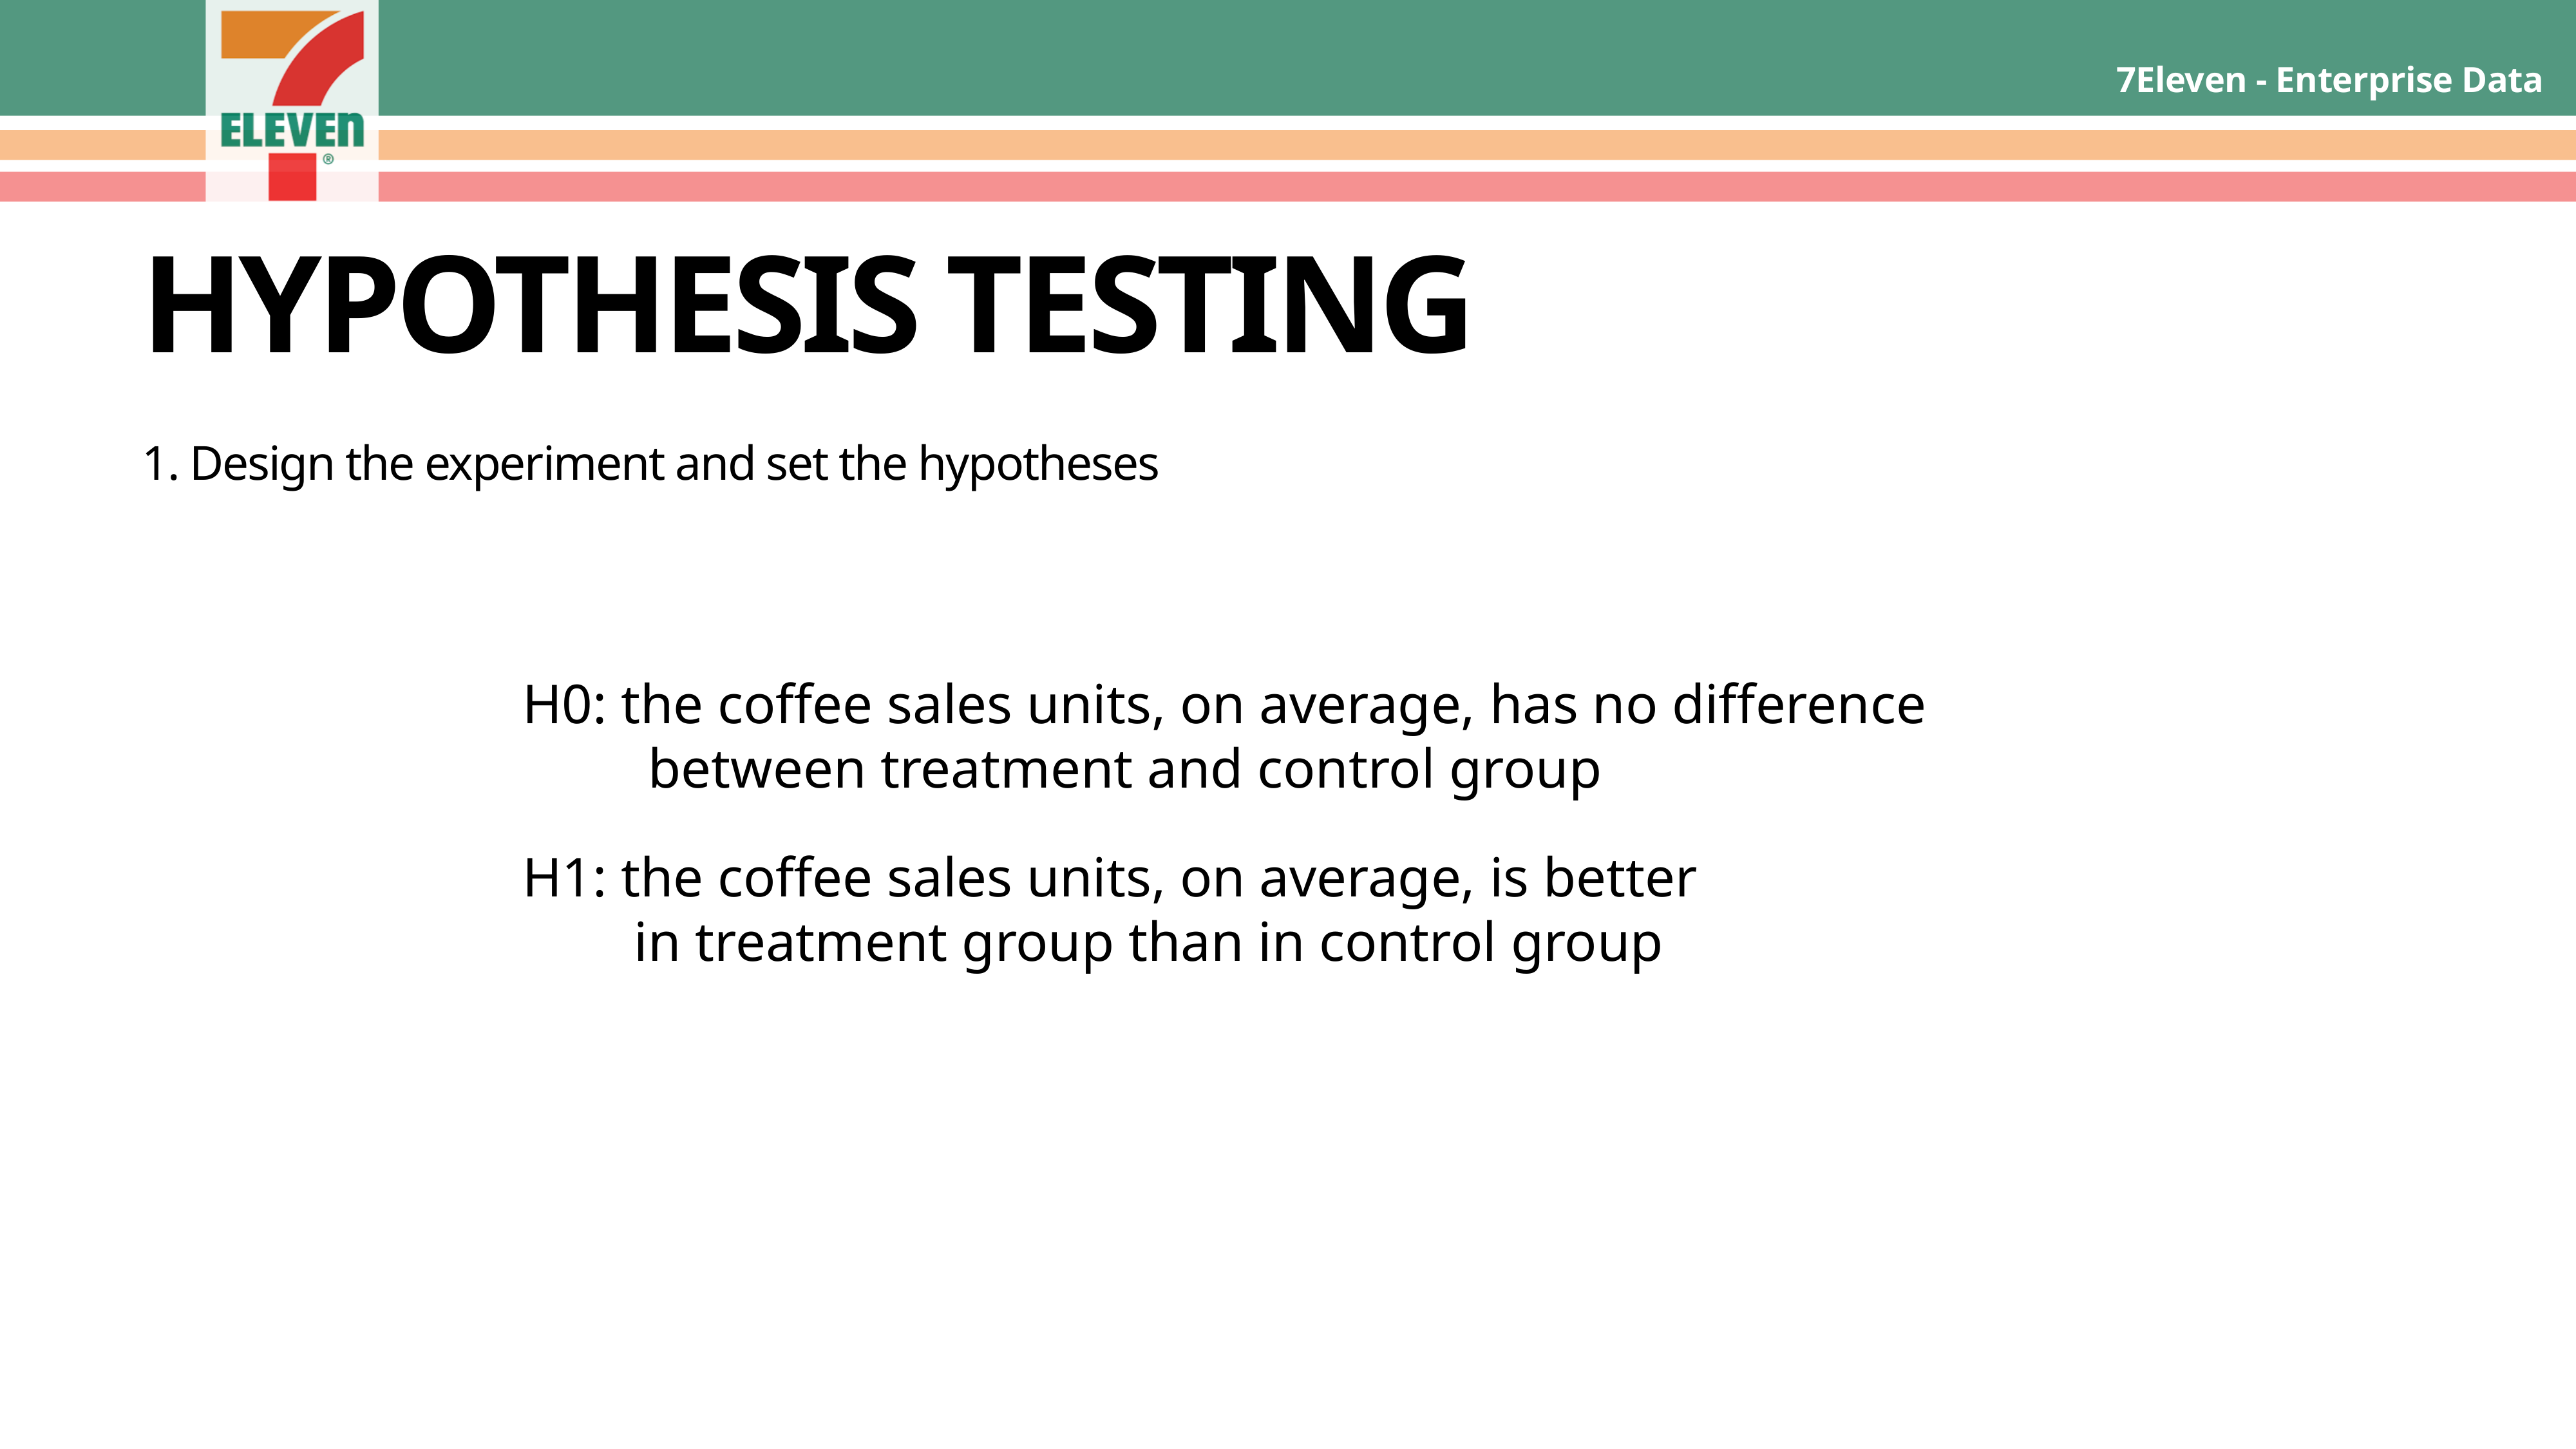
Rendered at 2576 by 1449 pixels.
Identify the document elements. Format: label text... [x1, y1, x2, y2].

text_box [0, 0, 2576, 213]
text_box 1. Design the experiment and set the hypotheses [137, 428, 2447, 502]
title Hypothesis Testing [135, 243, 2447, 433]
text_box H0: the coffee sales units, on average, has no difference between treatment and control group H1: the coffee sales units, on average, is better in treatment group than in control group [516, 665, 1947, 978]
